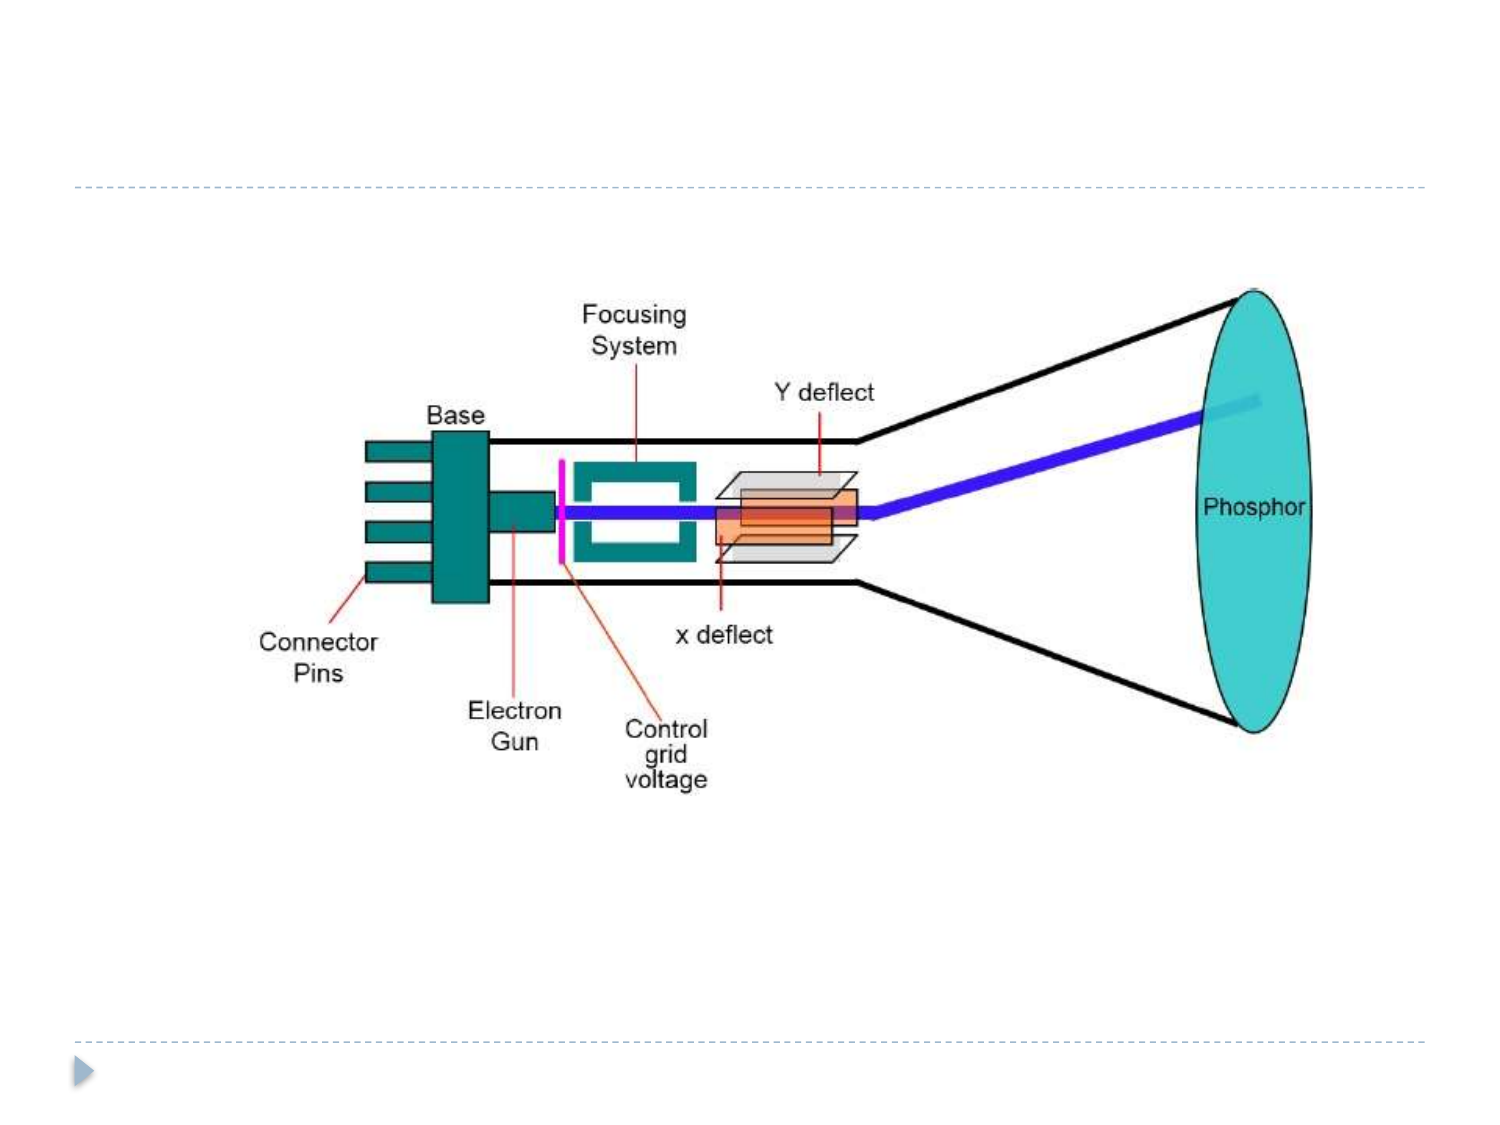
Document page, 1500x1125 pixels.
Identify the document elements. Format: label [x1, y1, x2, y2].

picture [237, 274, 1316, 796]
